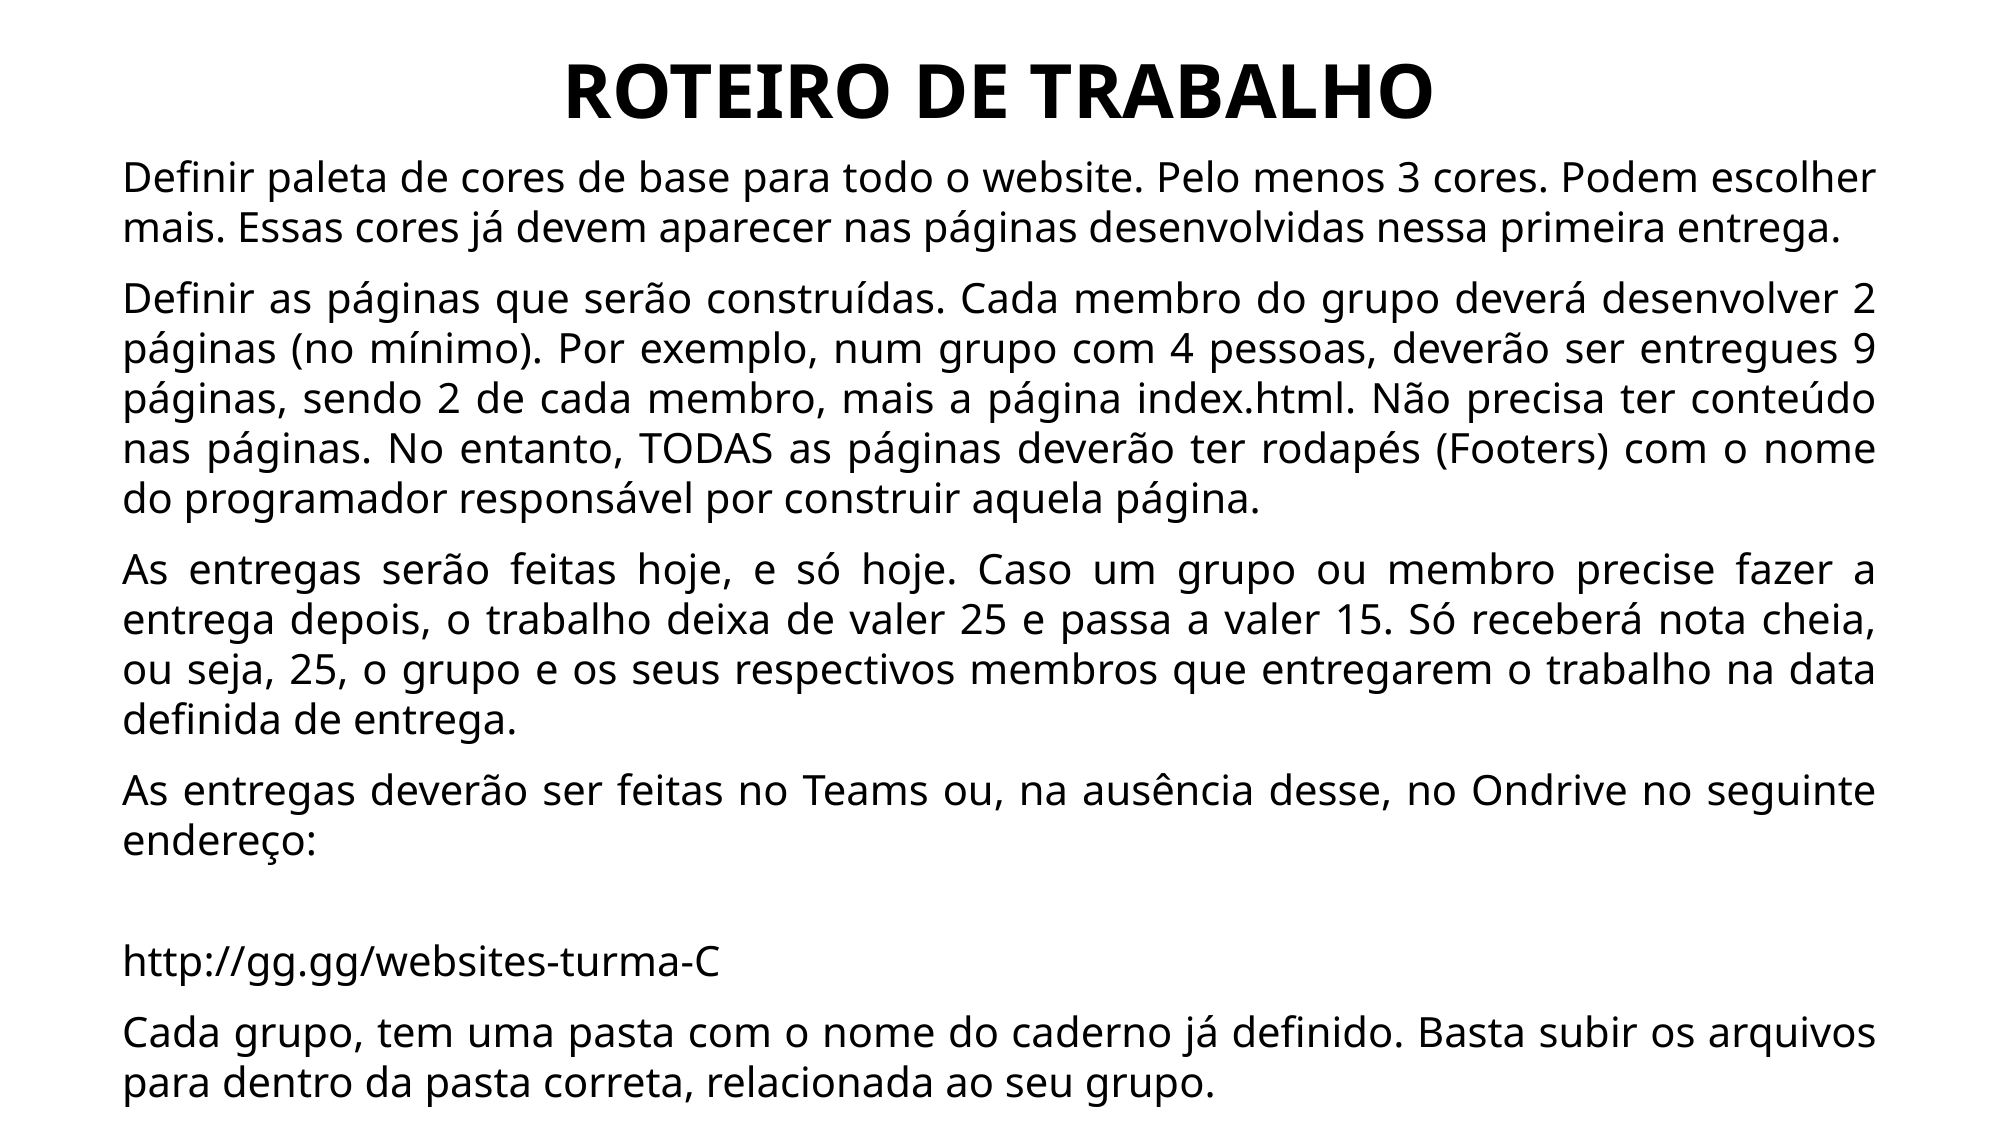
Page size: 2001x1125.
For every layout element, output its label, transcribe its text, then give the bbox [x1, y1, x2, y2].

list Definir paleta de cores de base para todo o website. Pelo menos 3 cores. Podem escolher mais. Essas cores já devem aparecer nas páginas desenvolvidas nessa primeira entrega. Definir as páginas que serão construídas. Cada membro do grupo deverá desenvolver 2 páginas (no mínimo). Por exemplo, num grupo com 4 pessoas, deverão ser entregues 9 páginas, sendo 2 de cada membro, mais a página index.html. Não precisa ter conteúdo nas páginas. No entanto, TODAS as páginas deverão ter rodapés (Footers) com o nome do programador responsável por construir aquela página. As entregas serão feitas hoje, e só hoje. Caso um grupo ou membro precise fazer a entrega depois, o trabalho deixa de valer 25 e passa a valer 15. Só receberá nota cheia, ou seja, 25, o grupo e os seus respectivos membros que entregarem o trabalho na data definida de entrega. As entregas deverão ser feitas no Teams ou, na ausência desse, no Ondrive no seguinte endereço: http://gg.gg/websites-turma-C Cada grupo, tem uma pasta com o nome do caderno já definido. Basta subir os arquivos para dentro da pasta correta, relacionada ao seu grupo. [122, 143, 1878, 890]
title Roteiro De trabALHO [37, 46, 1963, 151]
